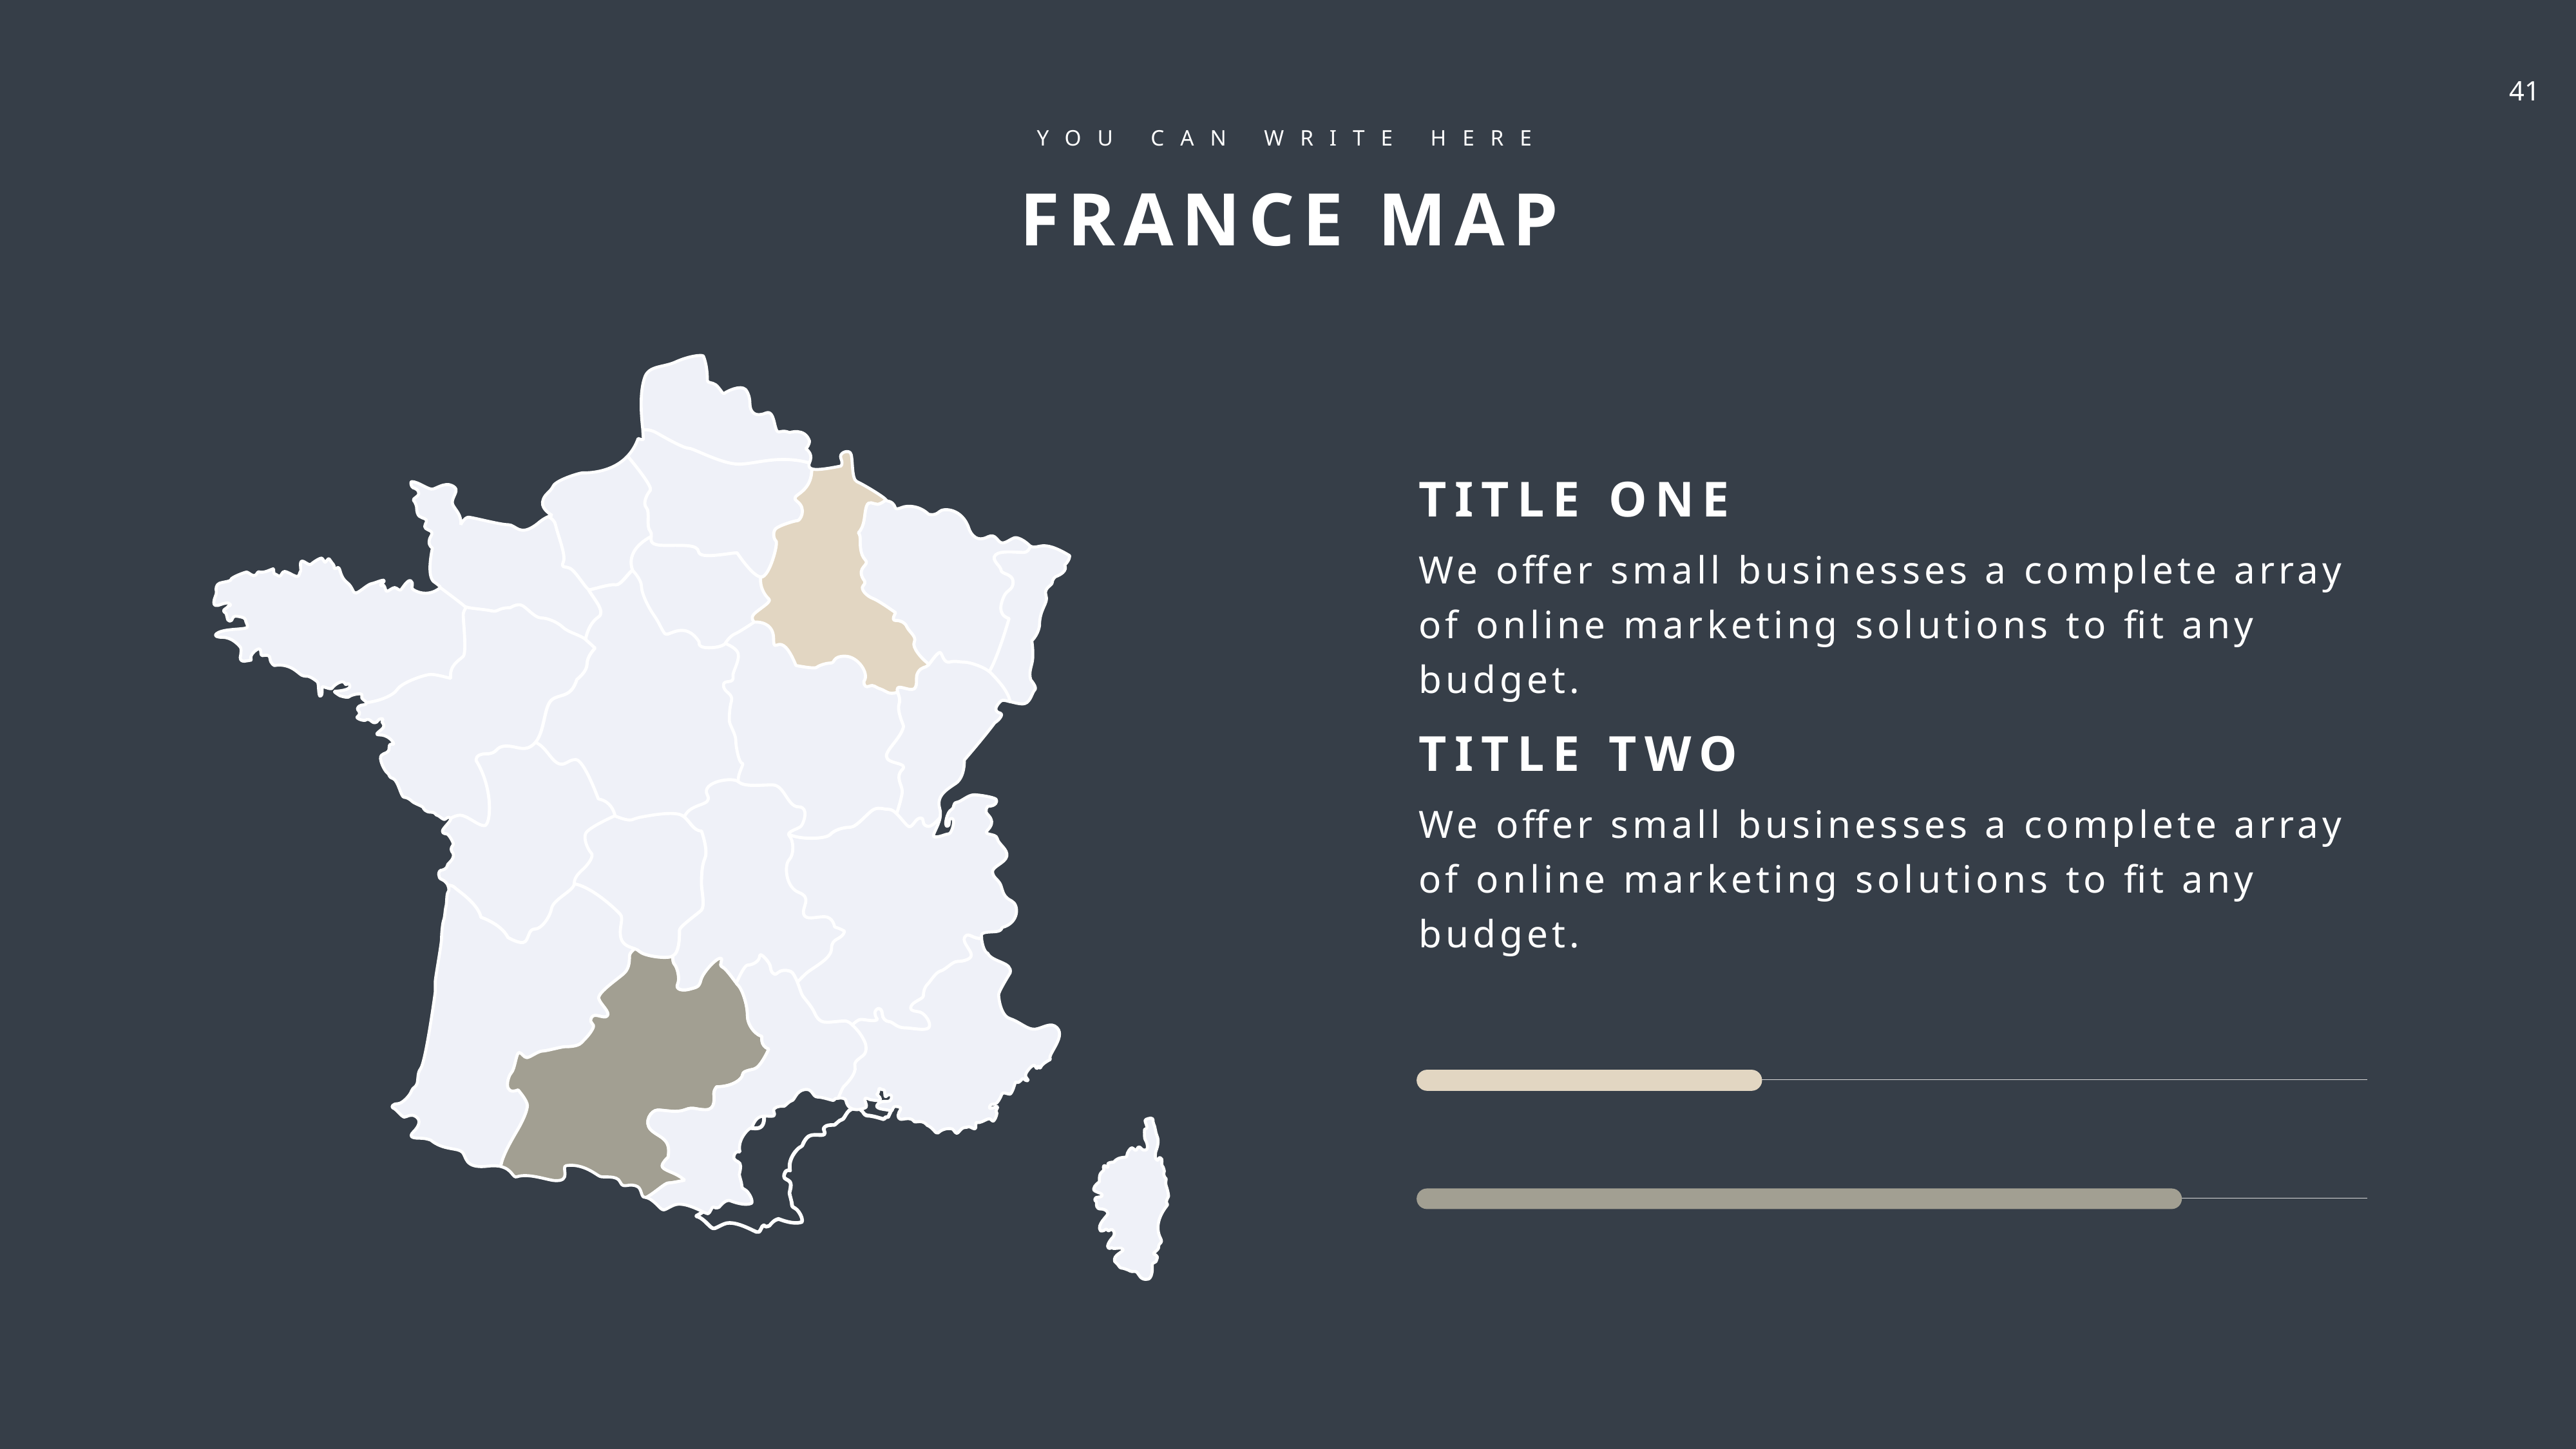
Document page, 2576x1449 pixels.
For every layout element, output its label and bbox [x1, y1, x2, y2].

text_box [212, 354, 1170, 1281]
text_box [691, 119, 1889, 266]
text_box [1409, 463, 2368, 1209]
